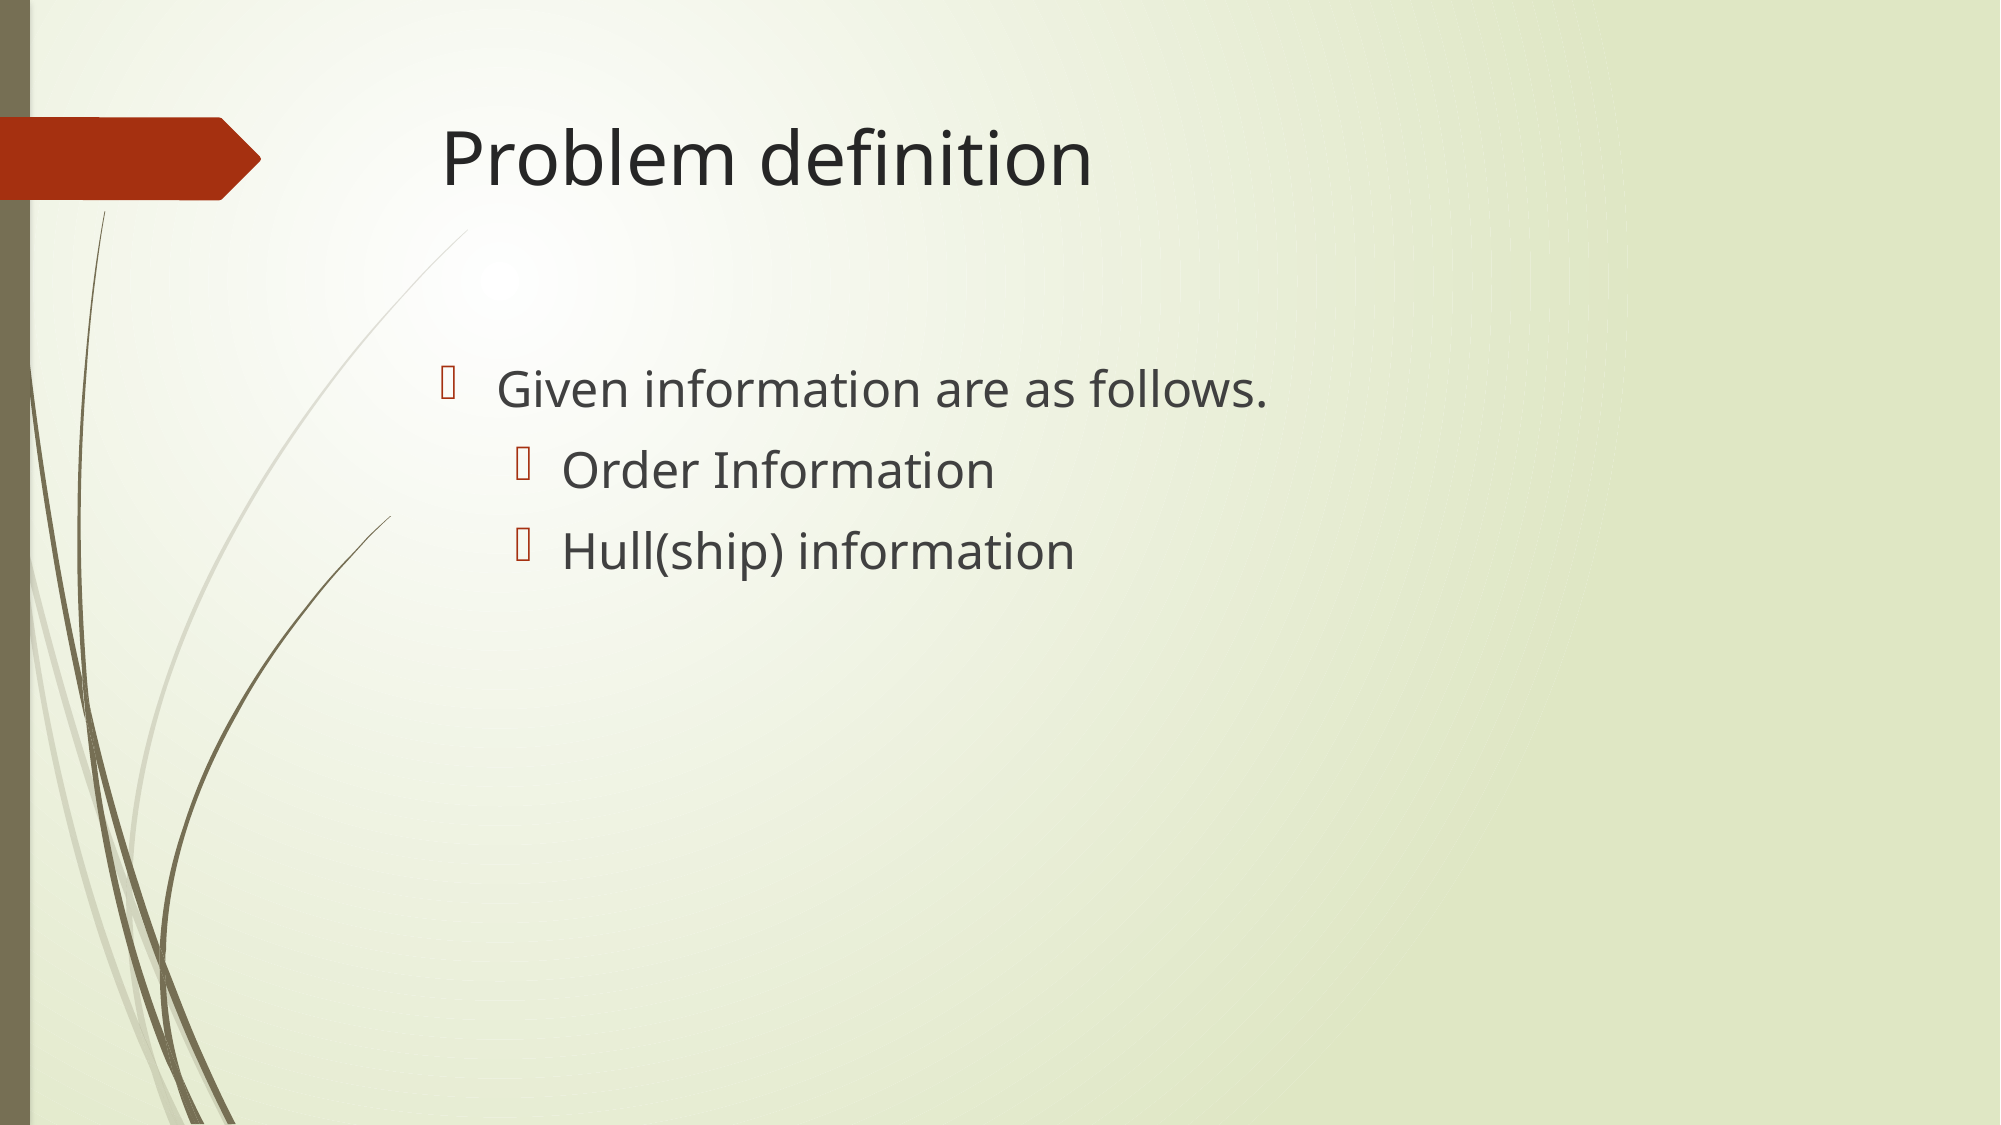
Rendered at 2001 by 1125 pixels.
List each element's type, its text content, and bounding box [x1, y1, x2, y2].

title Problem definition [425, 102, 1888, 313]
list Given information are as follows. Order Information Hull(ship) information [424, 350, 1888, 970]
